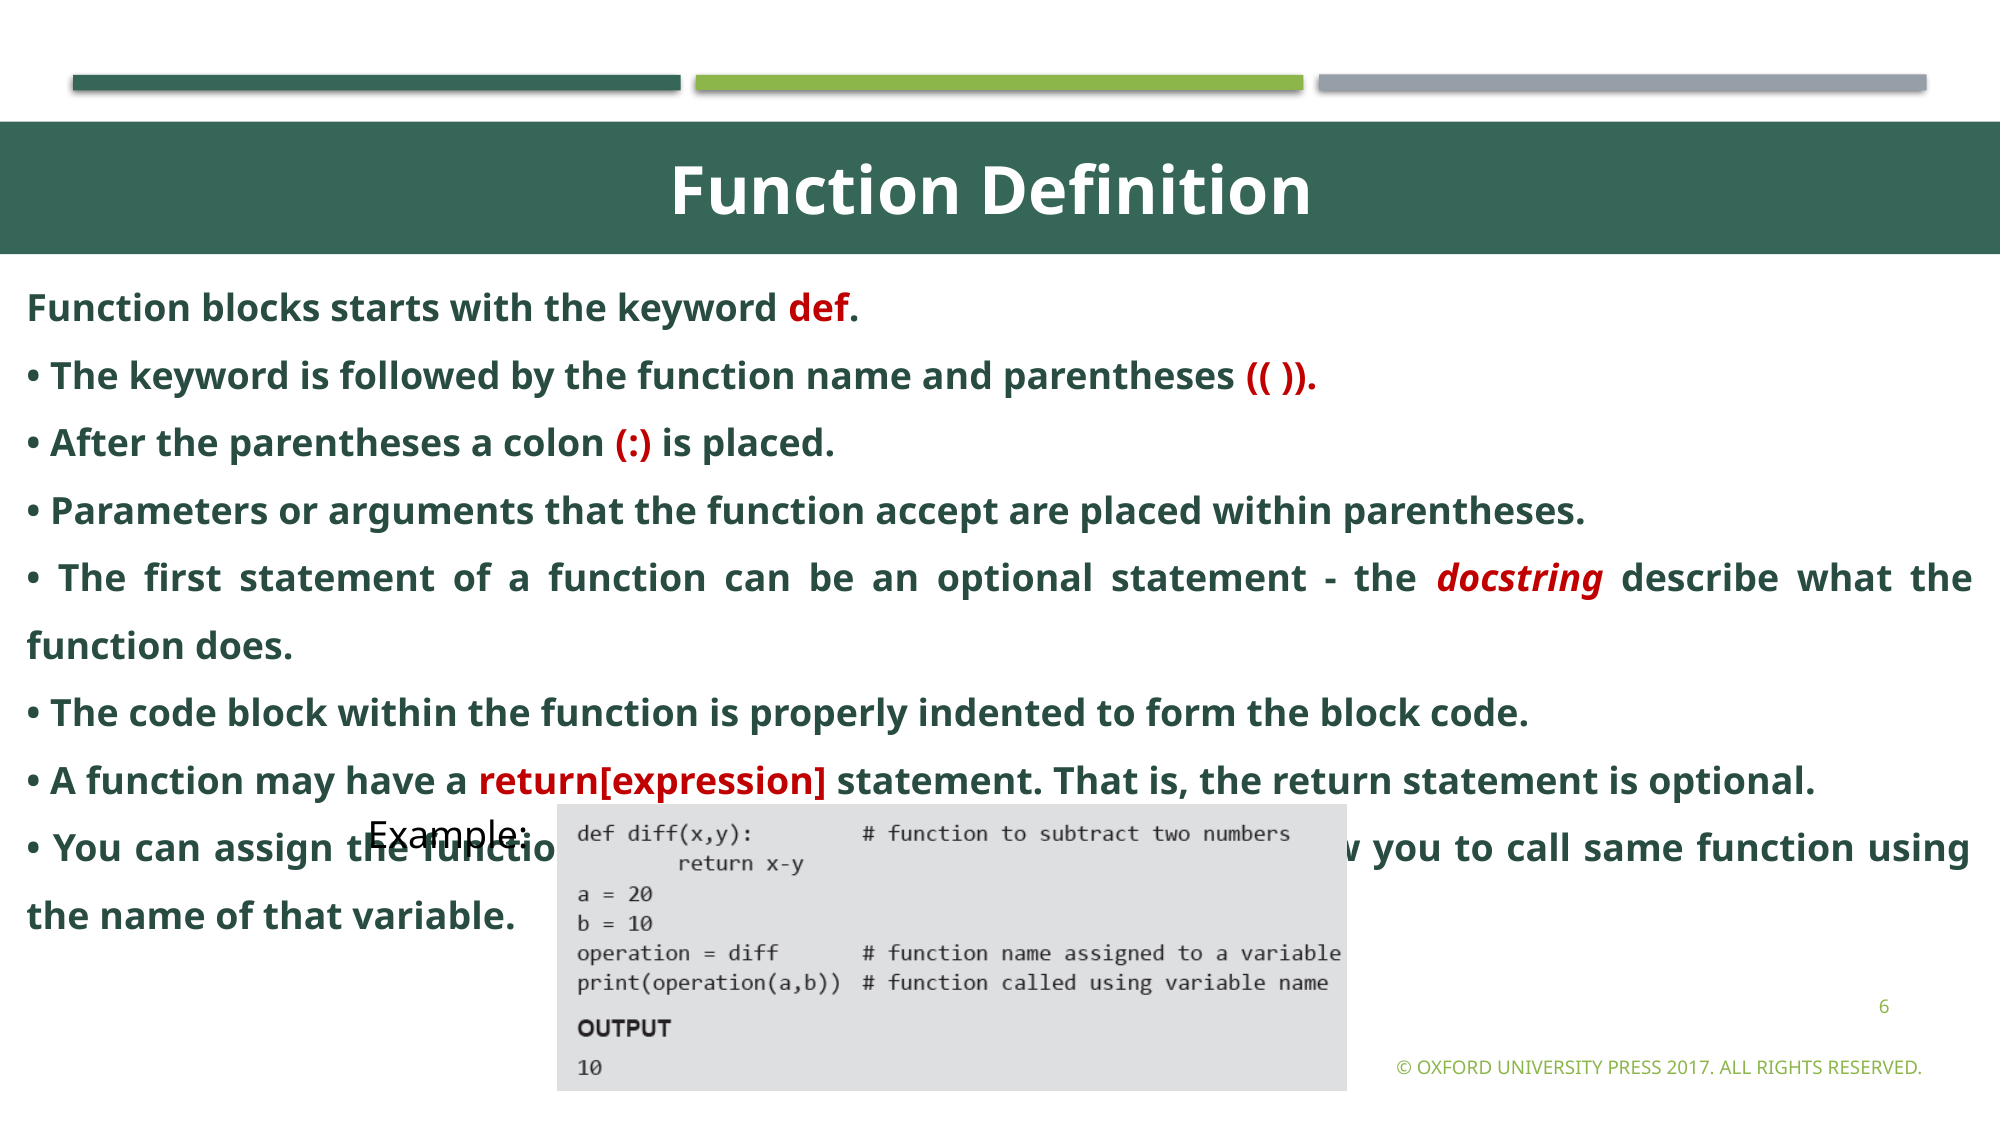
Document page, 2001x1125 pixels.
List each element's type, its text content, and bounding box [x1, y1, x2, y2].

picture [556, 803, 1347, 1092]
text_box Function blocks starts with the keyword def. • The keyword is followed by the function name and parentheses (( )). • After the parentheses a colon (:) is placed. • Parameters or arguments that the function accept are placed within parentheses. • The first statement of a function can be an optional statement - the docstring describe what the function does. • The code block within the function is properly indented to form the block code. • A function may have a return[expression] statement. That is, the return statement is optional. • You can assign the function name to a variable. Doing this will allow you to call same function using the name of that variable. [11, 254, 1989, 944]
slide_number 6 [1732, 977, 1905, 1036]
text_box Function Definition [0, 120, 2000, 256]
footer © Oxford University Press 2017. All rights reserved. [1381, 1036, 1961, 1097]
text_box Example: [352, 804, 553, 864]
